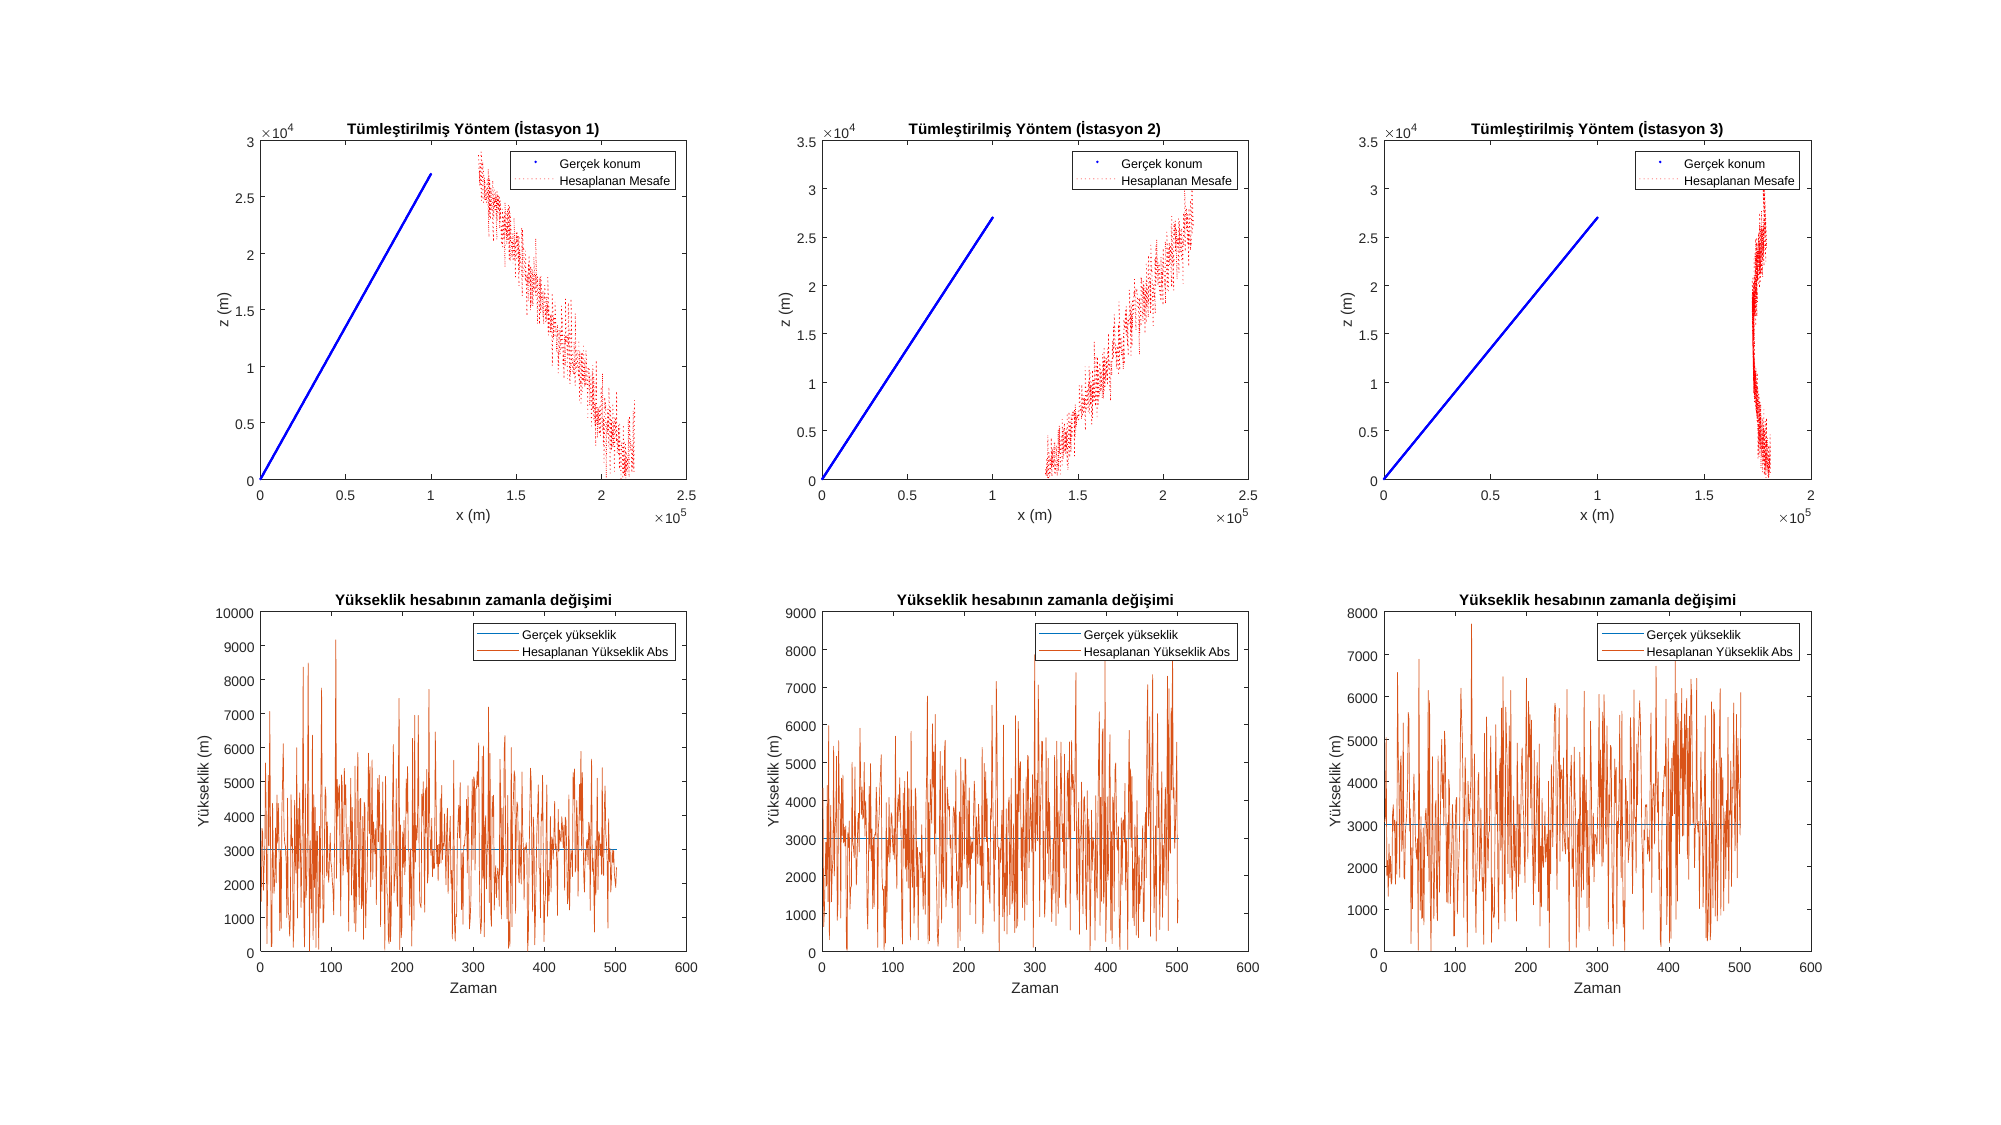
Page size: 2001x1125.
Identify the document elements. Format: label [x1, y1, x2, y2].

picture [0, 65, 2000, 1060]
